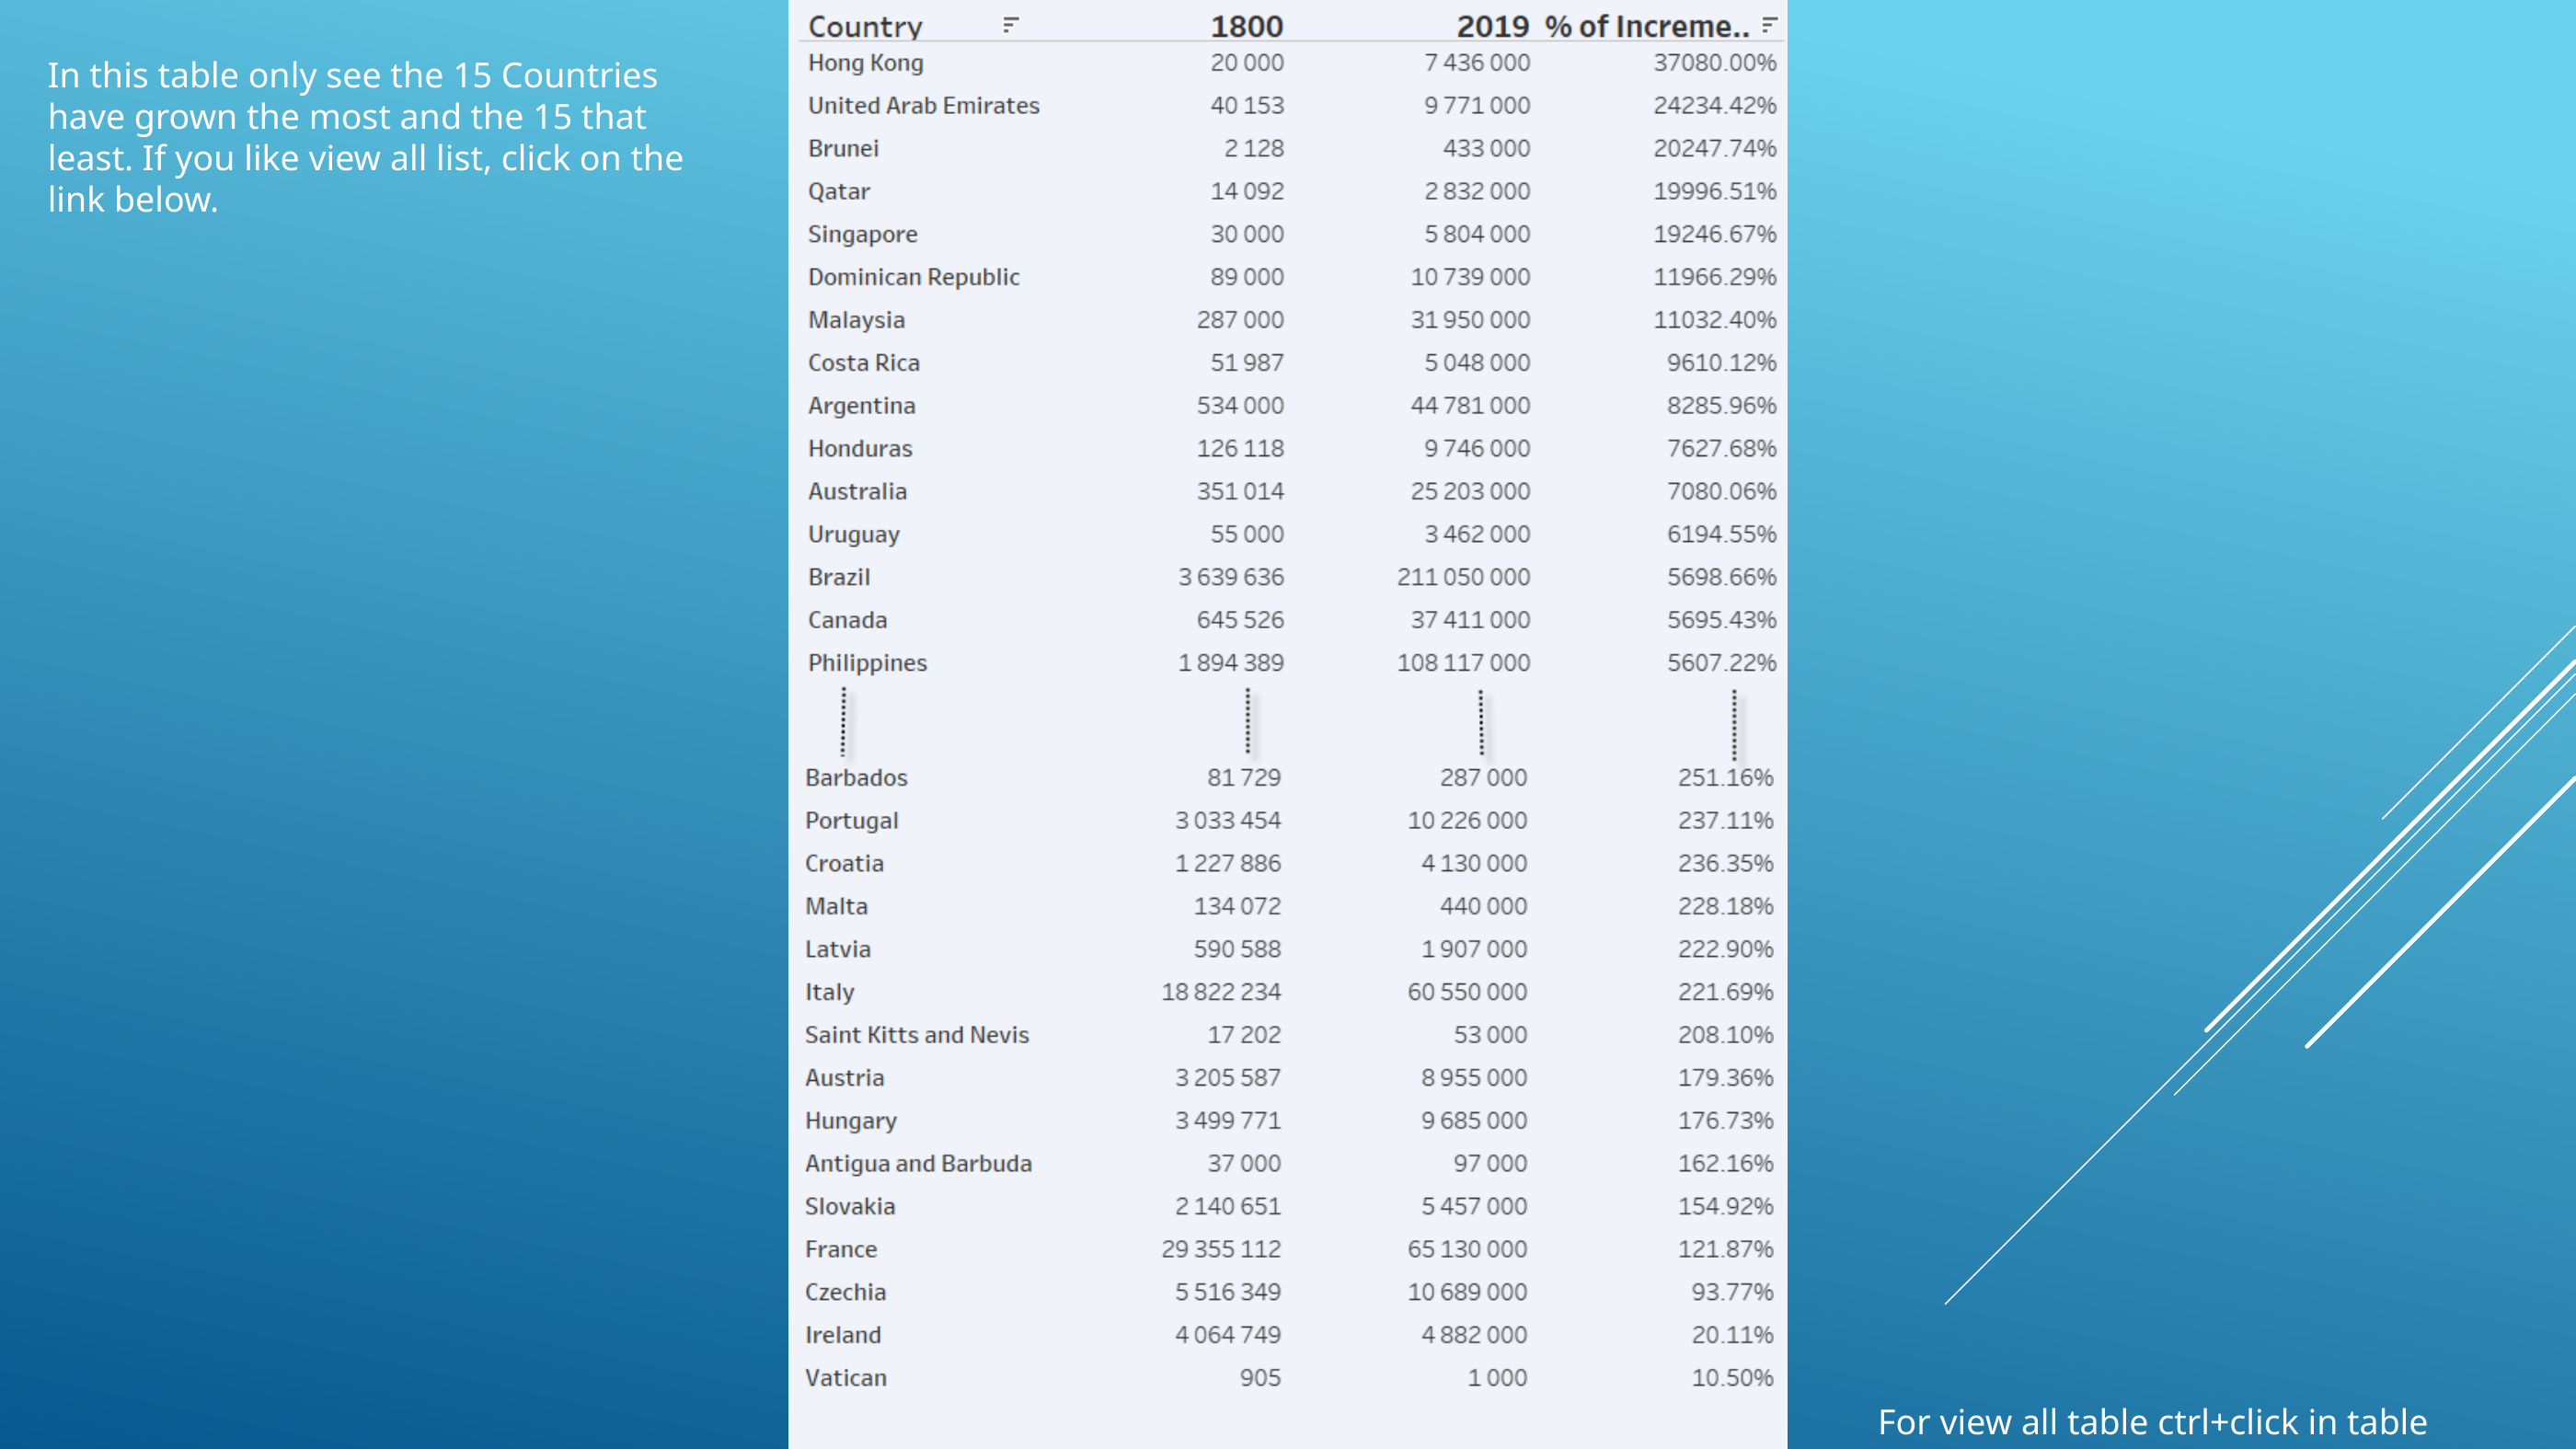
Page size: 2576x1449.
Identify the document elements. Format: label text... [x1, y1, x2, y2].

text_box In this table only see the 15 Countries have grown the most and the 15 that least. If you like view all list, click on the link below. [34, 46, 727, 226]
picture [788, 0, 1788, 1449]
text_box For view all table ctrl+click in table [1864, 1393, 2444, 1449]
